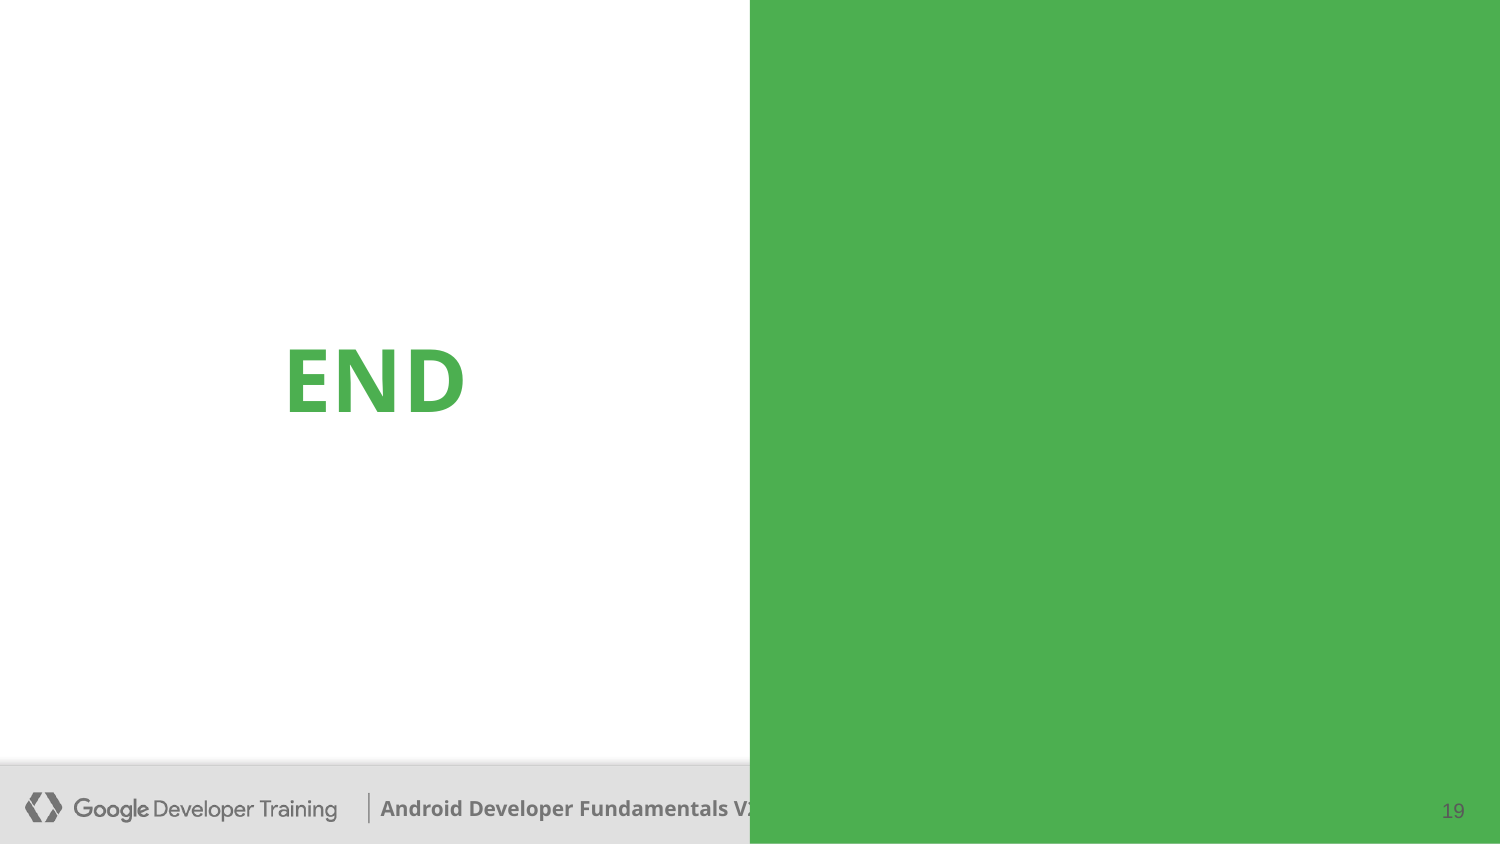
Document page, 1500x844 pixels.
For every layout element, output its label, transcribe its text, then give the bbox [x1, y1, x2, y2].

picture [0, 0, 749, 844]
title END [43, 202, 708, 446]
slide_number 19 [1389, 777, 1480, 842]
